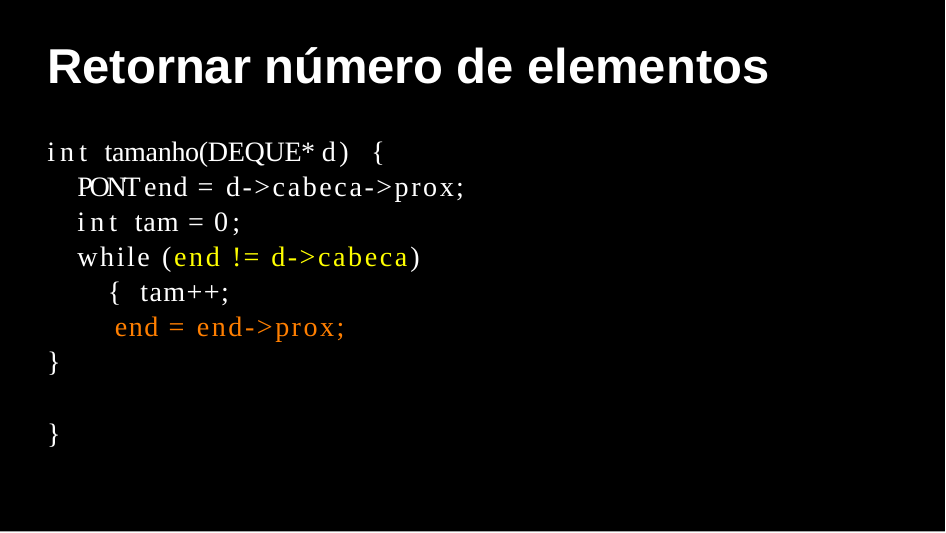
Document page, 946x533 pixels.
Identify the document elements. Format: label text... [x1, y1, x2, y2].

title Retornar número de elementos [45, 31, 774, 123]
text_box int tamanho(DEQUE* d) { PONT end = d->cabeca->prox; int tam = 0; while (end != d->cabeca) { tam++; end = end->prox; } [45, 129, 490, 378]
text_box } [45, 420, 65, 449]
